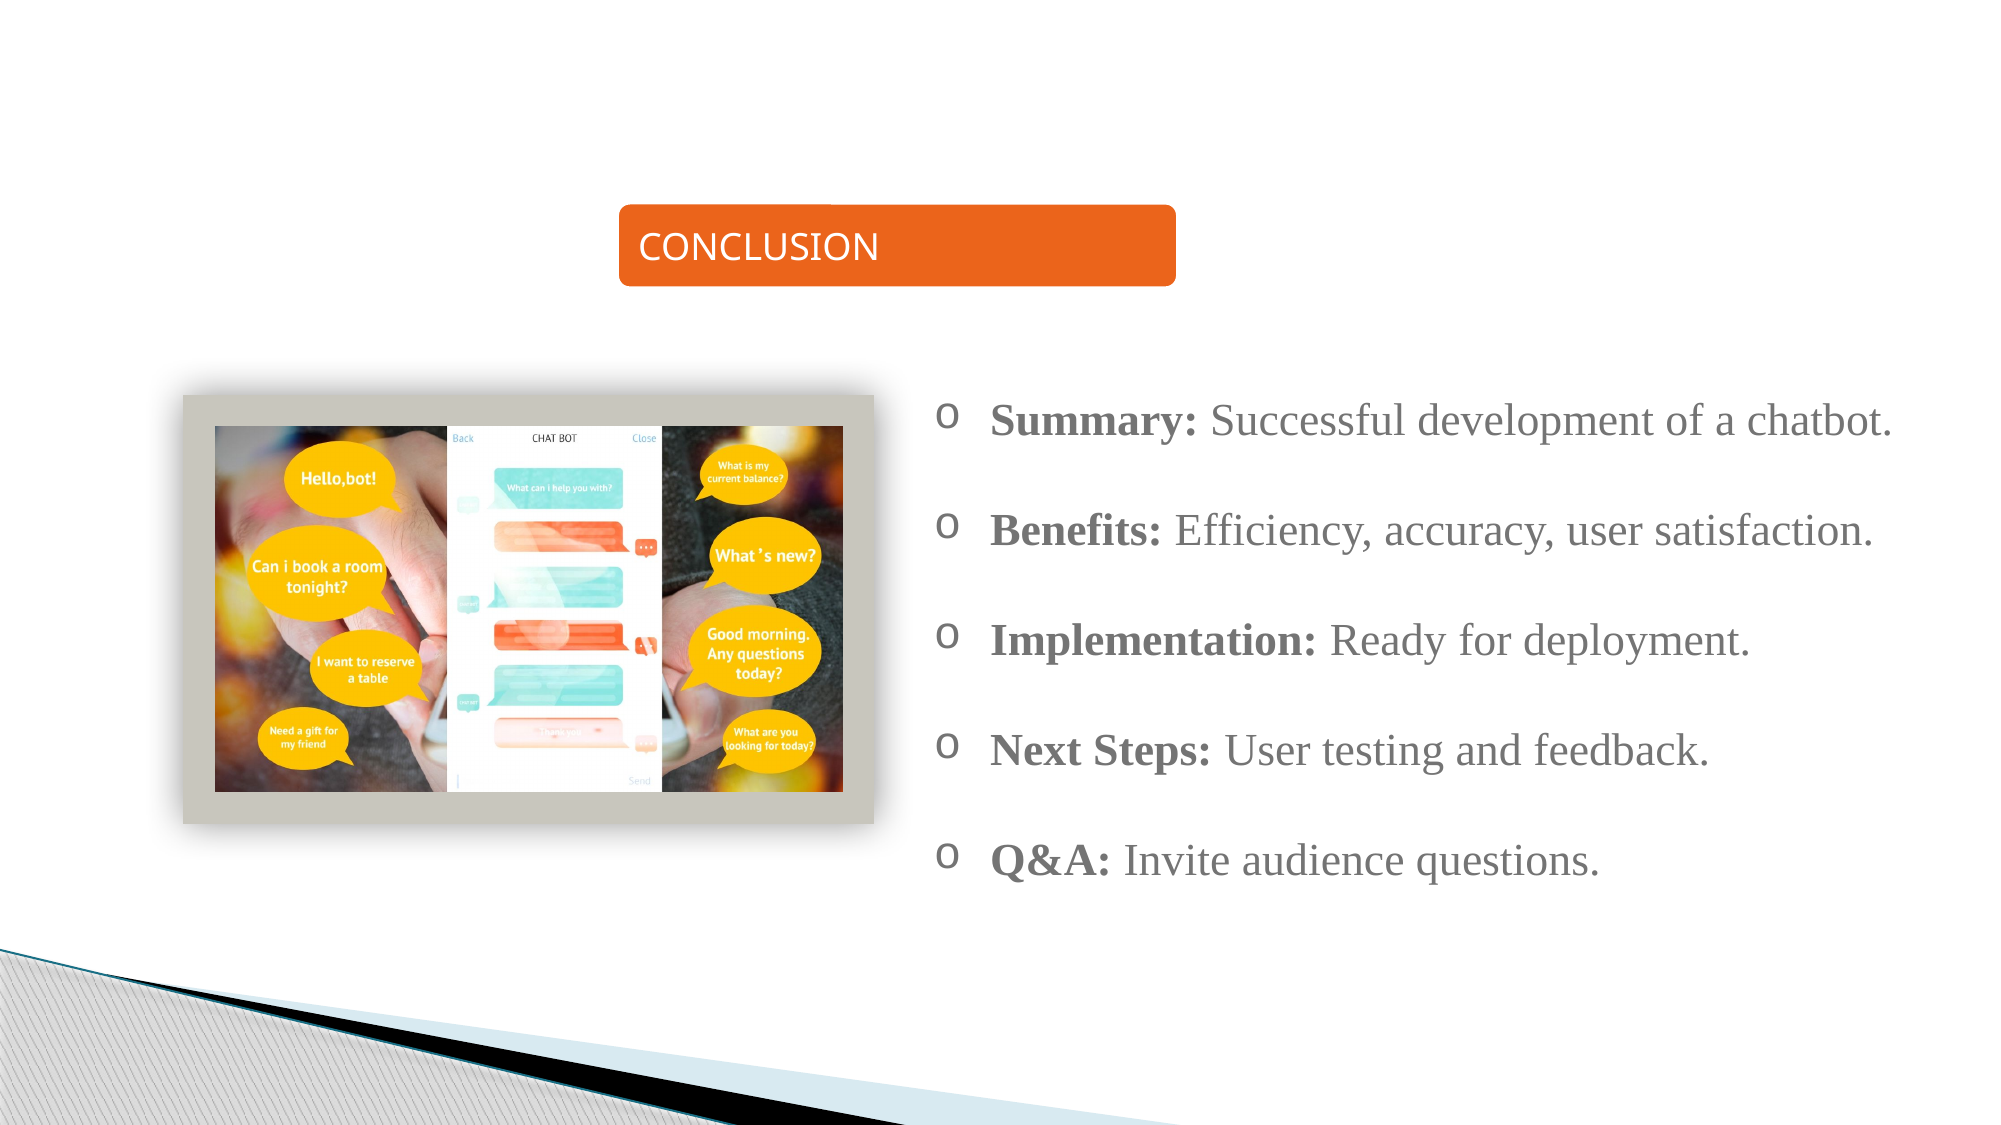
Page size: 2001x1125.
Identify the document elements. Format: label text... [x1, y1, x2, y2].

picture [214, 425, 844, 793]
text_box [614, 199, 1181, 292]
text_box Summary: Successful development of a chatbot. Benefits: Efficiency, accuracy, user satisfaction. Implementation: Ready for deployment. Next Steps: User testing and feedback. Q&A: Invite audience questions. [919, 326, 1910, 892]
